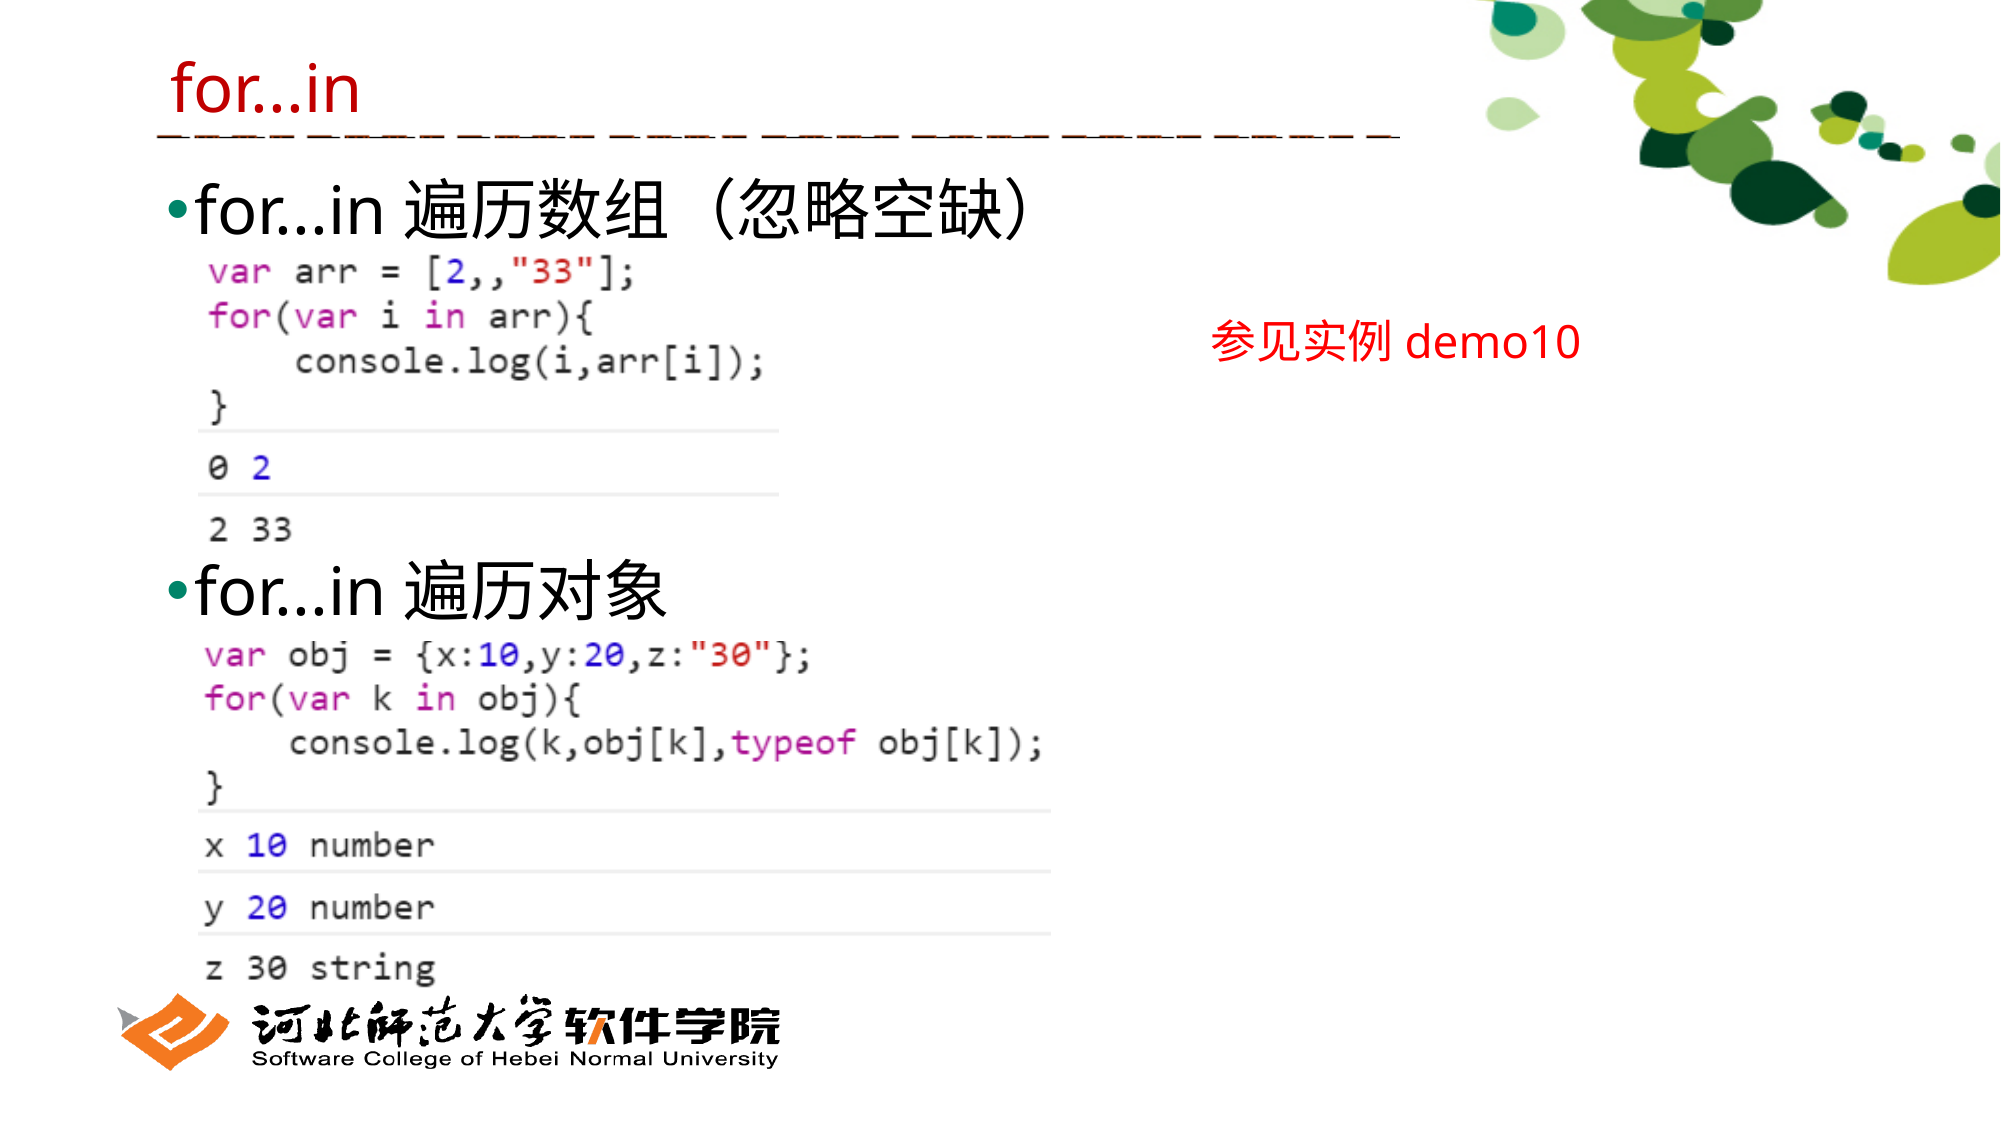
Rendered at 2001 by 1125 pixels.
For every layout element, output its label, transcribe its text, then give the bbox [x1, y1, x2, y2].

list for...in [155, 38, 1957, 120]
picture [0, 0, 2001, 1125]
text_box 参见实例demo10 [1195, 305, 1604, 376]
list for...in遍历数组（忽略空缺） for...in遍历对象 [152, 128, 1746, 991]
